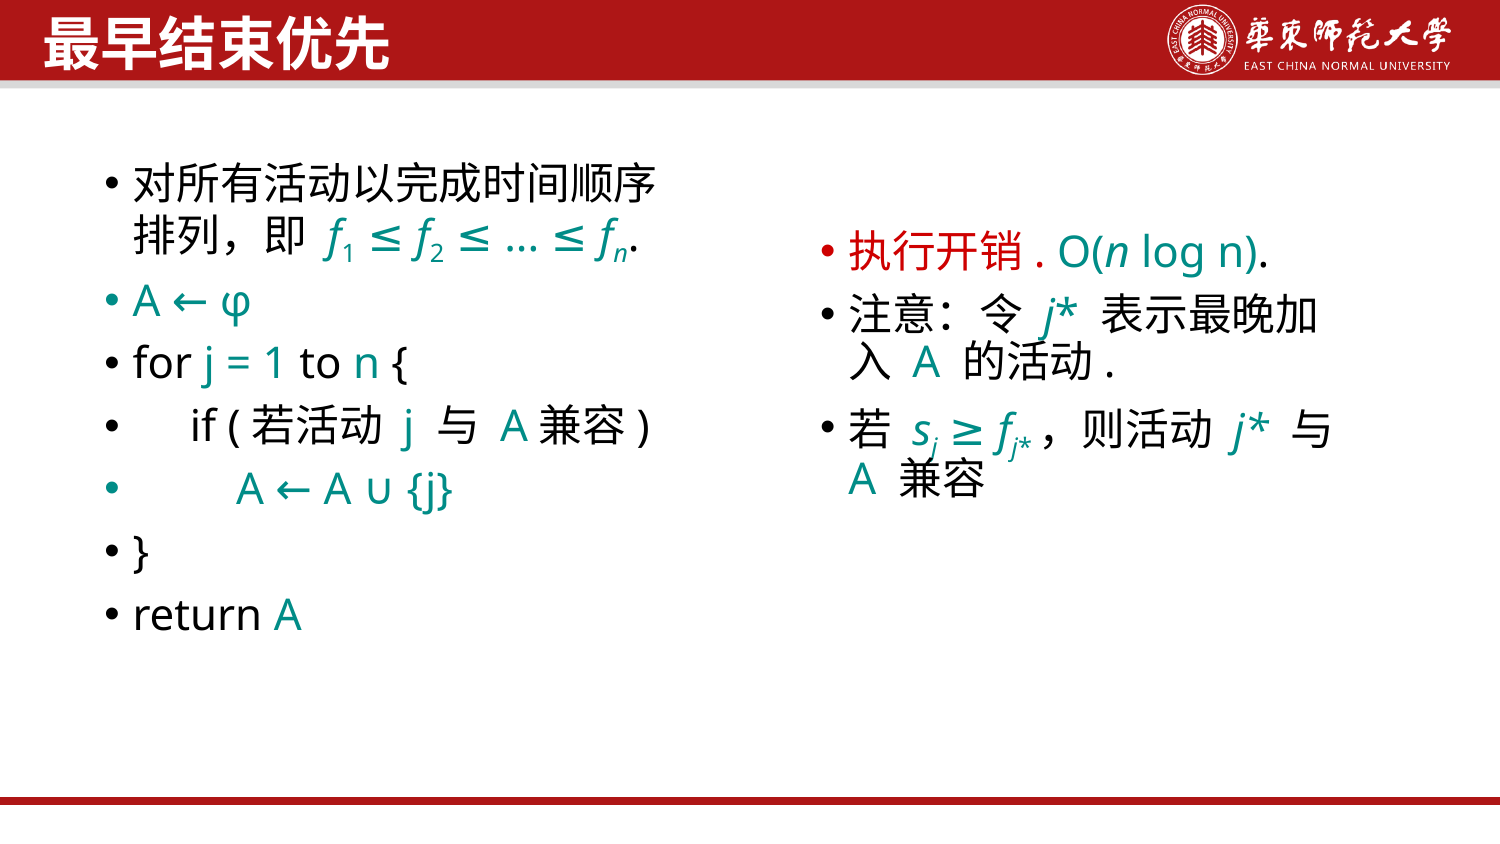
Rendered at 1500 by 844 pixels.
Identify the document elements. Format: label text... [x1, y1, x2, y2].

text_box 最早结束优先 [31, 9, 1178, 98]
text_box 执行开销. O(n log n). 注意：令 j* 表示最晚加入 A 的活动. 若 sj ≥ fj*，则活动 j* 与 A 兼容 [805, 154, 1364, 690]
picture [1113, 0, 1500, 165]
slide_number [1059, 782, 1397, 827]
text_box 对所有活动以完成时间顺序排列，即 f1 ≤ f2 ≤ ... ≤ fn. A ← φ for j = 1 to n { if (若活动 j 与 A兼容) A ← A ∪ {j} } return A [89, 154, 708, 690]
